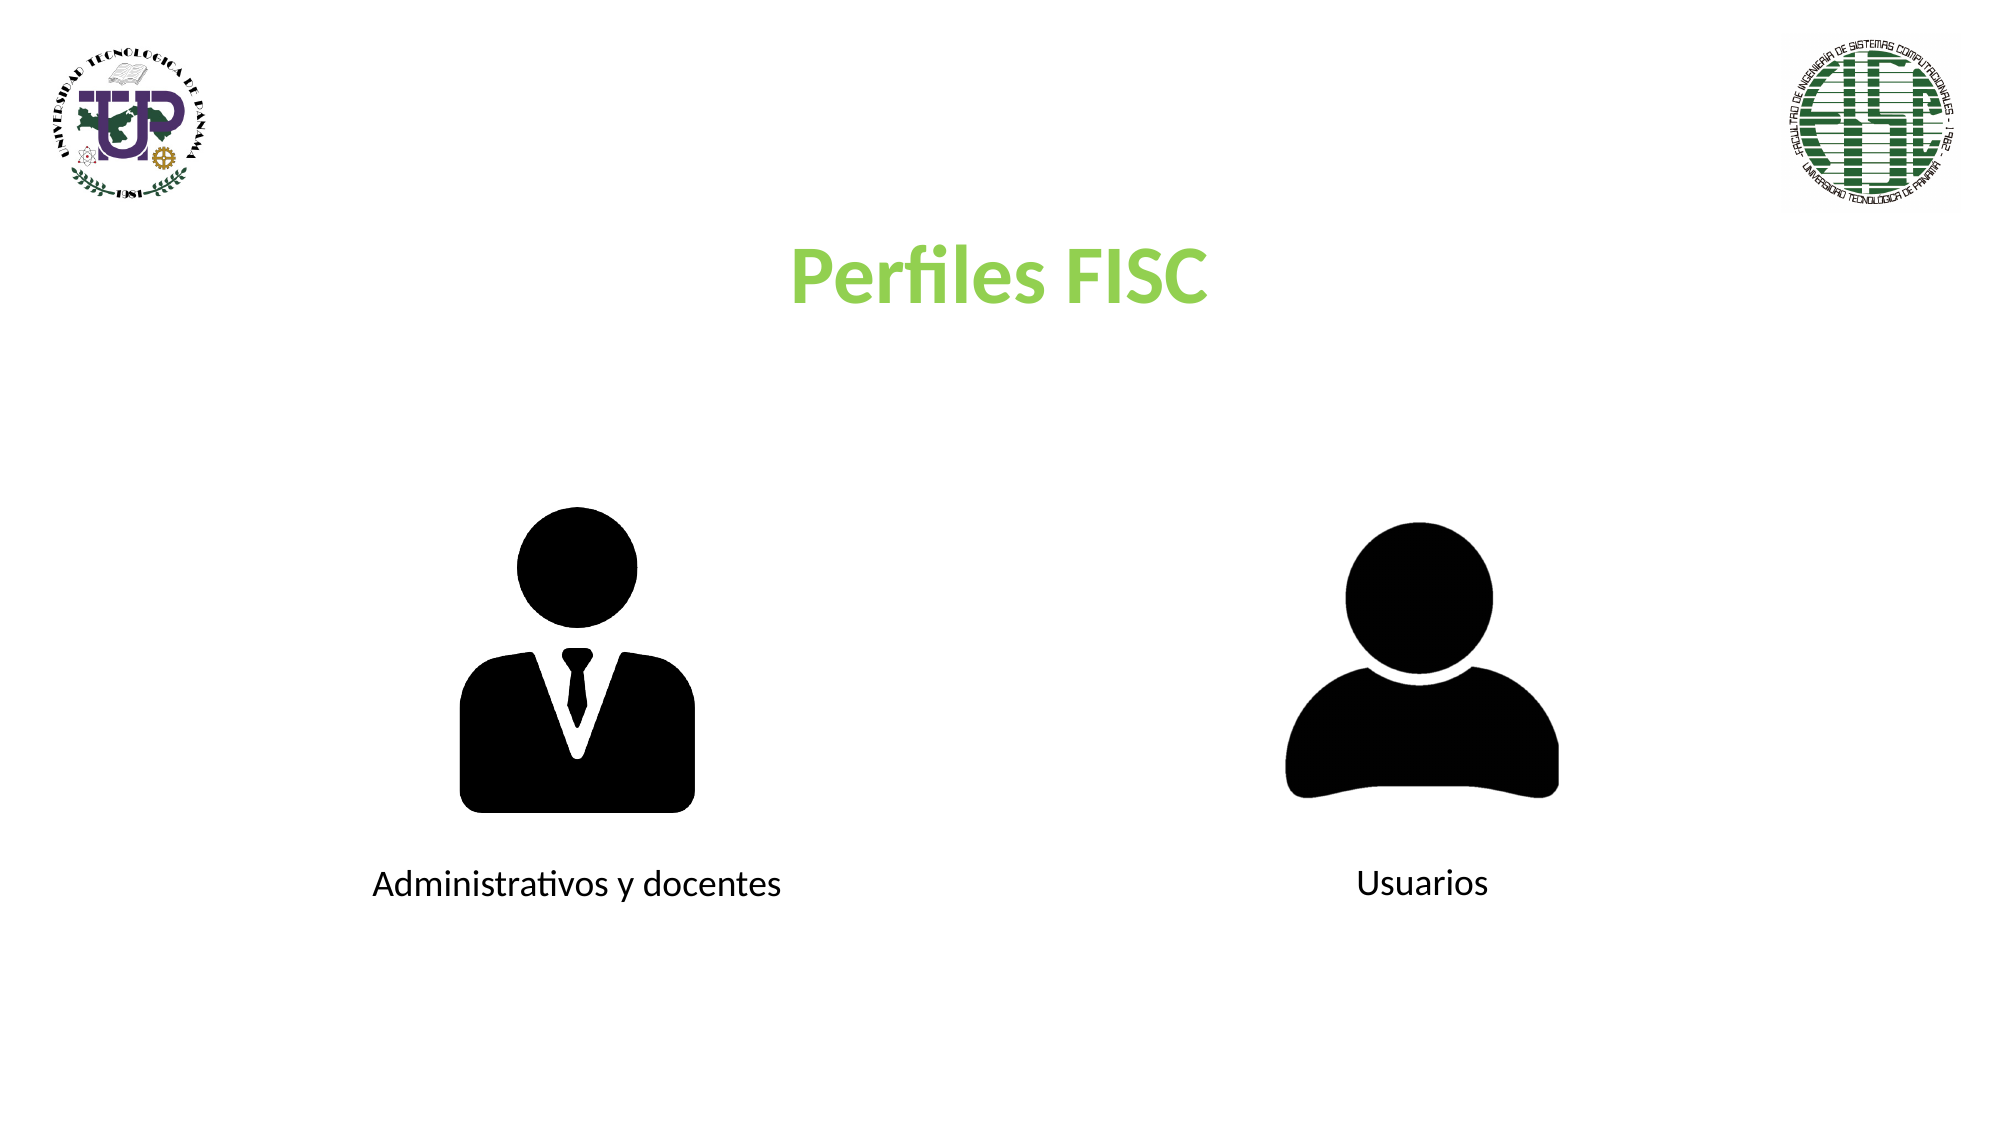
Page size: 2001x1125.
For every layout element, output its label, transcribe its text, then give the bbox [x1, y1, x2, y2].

text_box Perfiles FISC [212, 212, 1788, 328]
picture [1781, 33, 1961, 213]
text_box Usuarios [1341, 850, 1504, 911]
picture [1270, 507, 1576, 813]
picture [39, 33, 219, 213]
text_box Administrativos y docentes [357, 851, 797, 912]
picture [424, 507, 730, 813]
